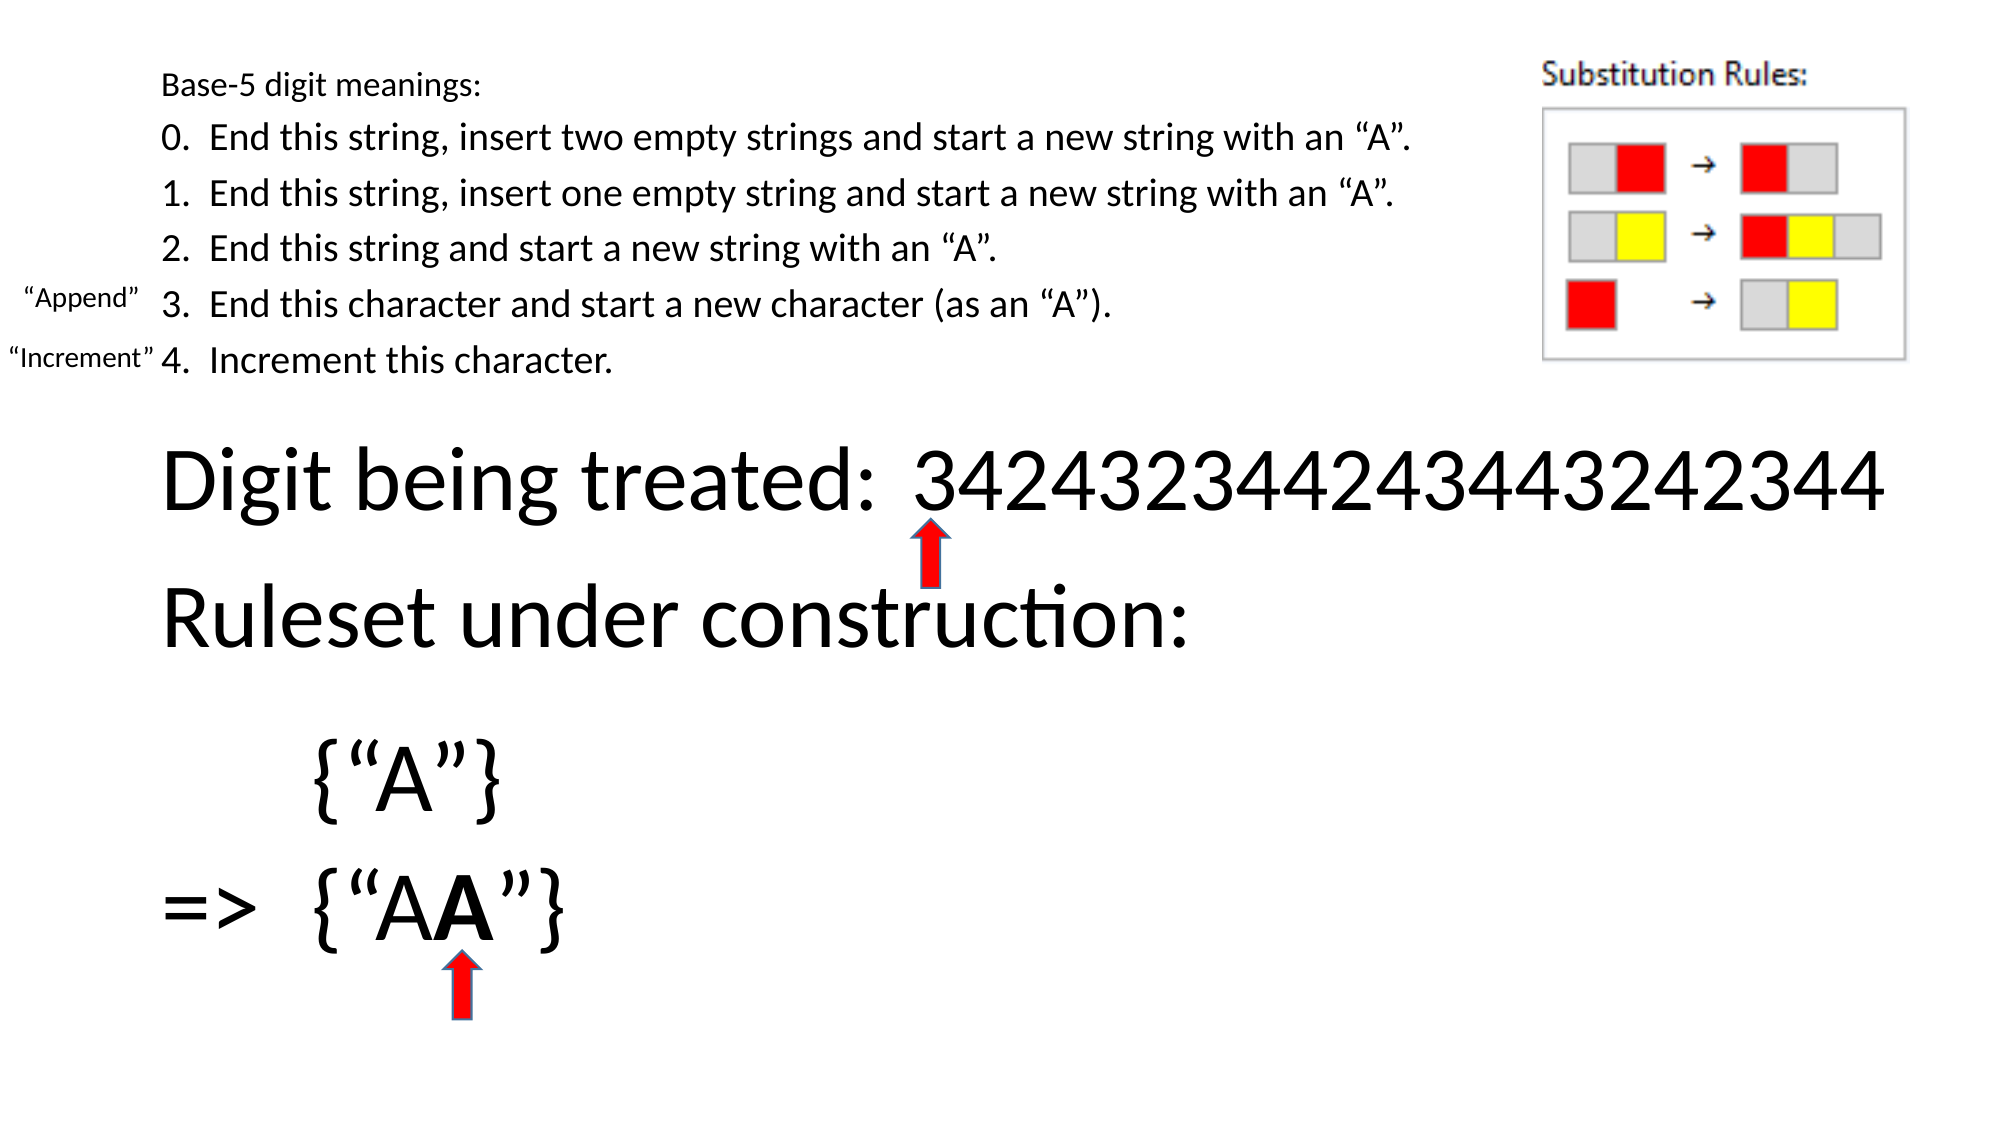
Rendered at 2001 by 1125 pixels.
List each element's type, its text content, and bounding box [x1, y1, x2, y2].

text_box [909, 517, 952, 589]
text_box [440, 948, 484, 1021]
text_box Digit being treated: 342432344243443242344 Ruleset under construction: {“A”} => {“AA”} [145, 424, 1979, 1013]
list Base-5 digit meanings: 0. End this string, insert two empty strings and start a new string with an “A”. 1. End this string, insert one empty string and start a new string with an “A”. 2. End this string and start a new string with an “A”. 3. End this character and start a new character (as an “A”). 4. Increment this character. [146, 58, 1501, 392]
picture [1542, 59, 1910, 367]
text_box “Append” “Increment” [0, 270, 174, 381]
